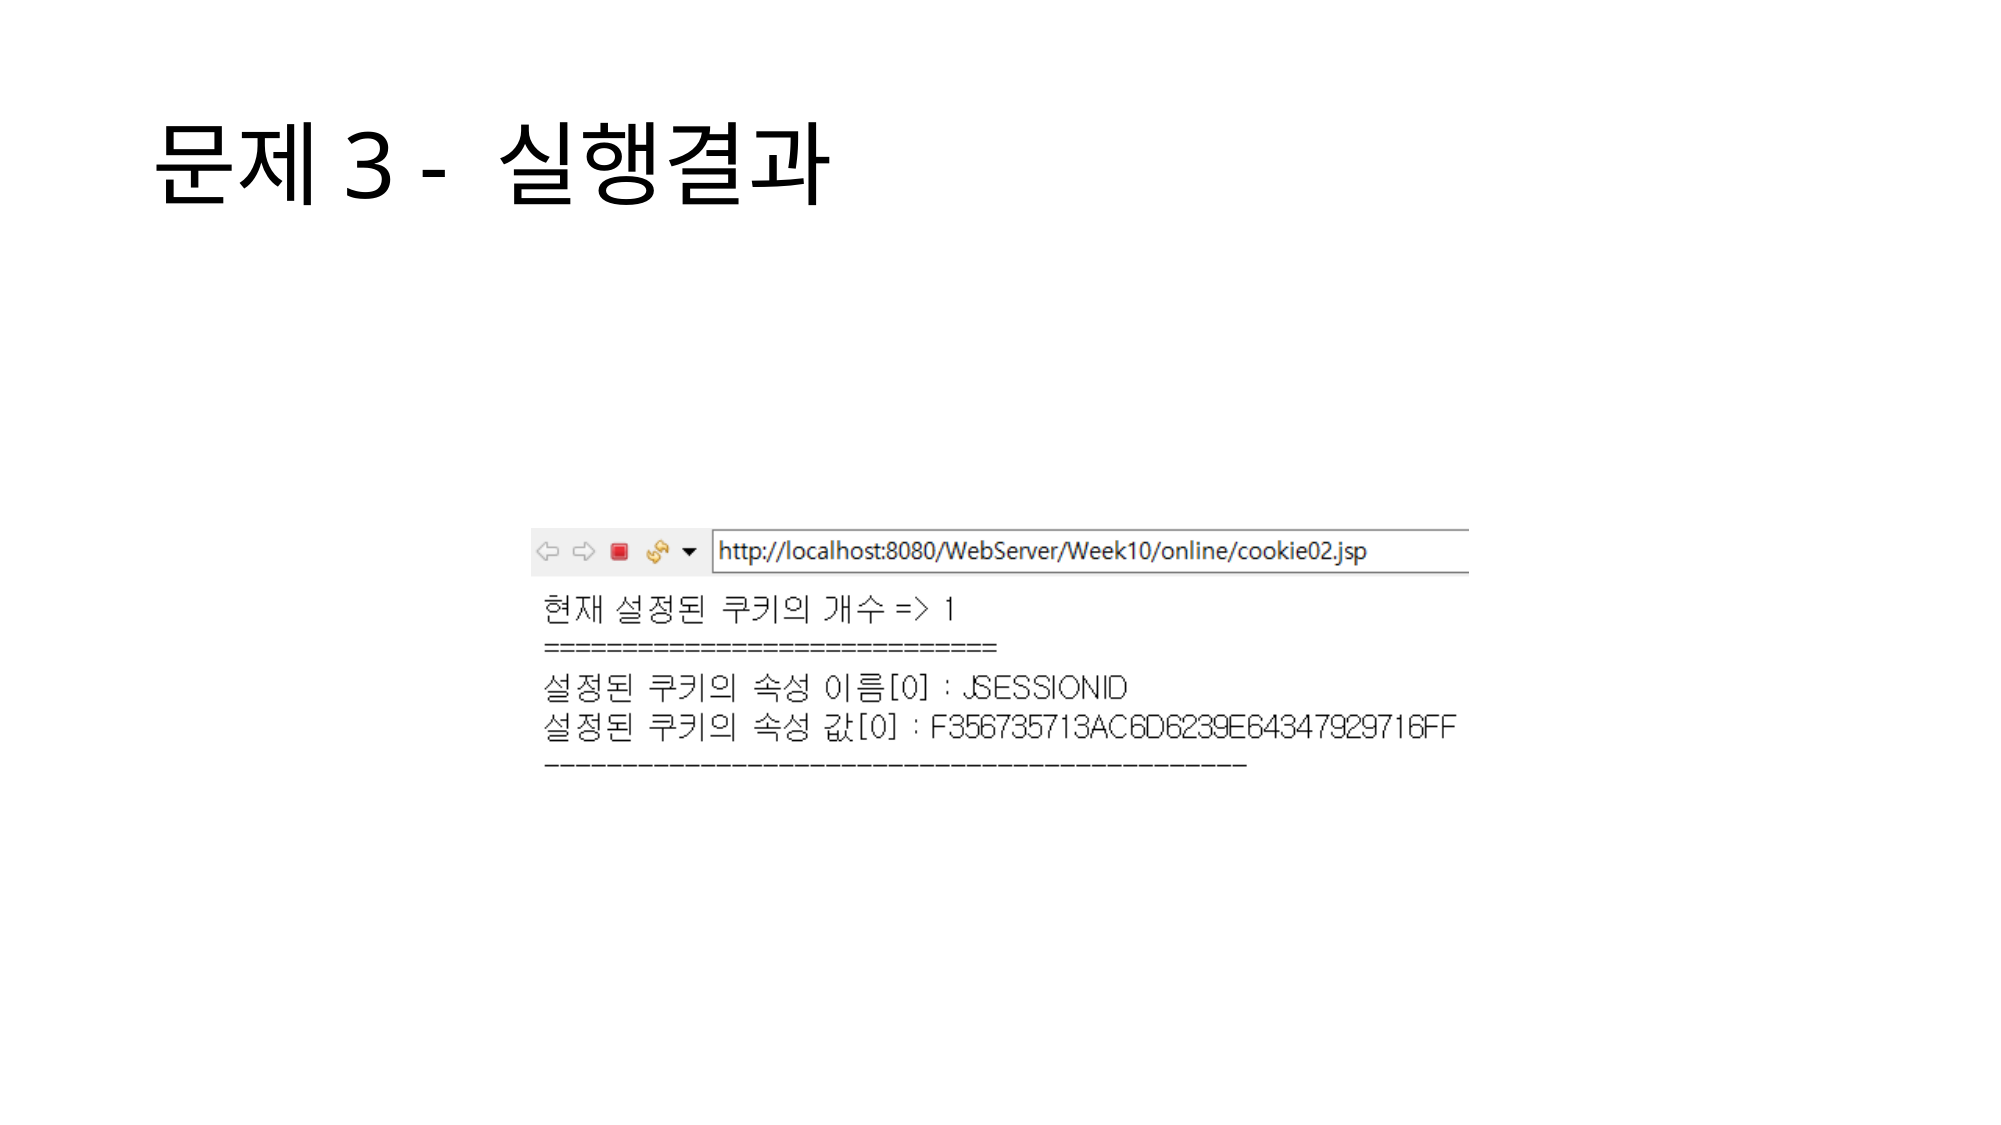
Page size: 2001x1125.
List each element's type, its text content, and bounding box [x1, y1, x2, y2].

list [531, 528, 1469, 784]
title 문제3 - 실행결과 [137, 59, 1863, 278]
